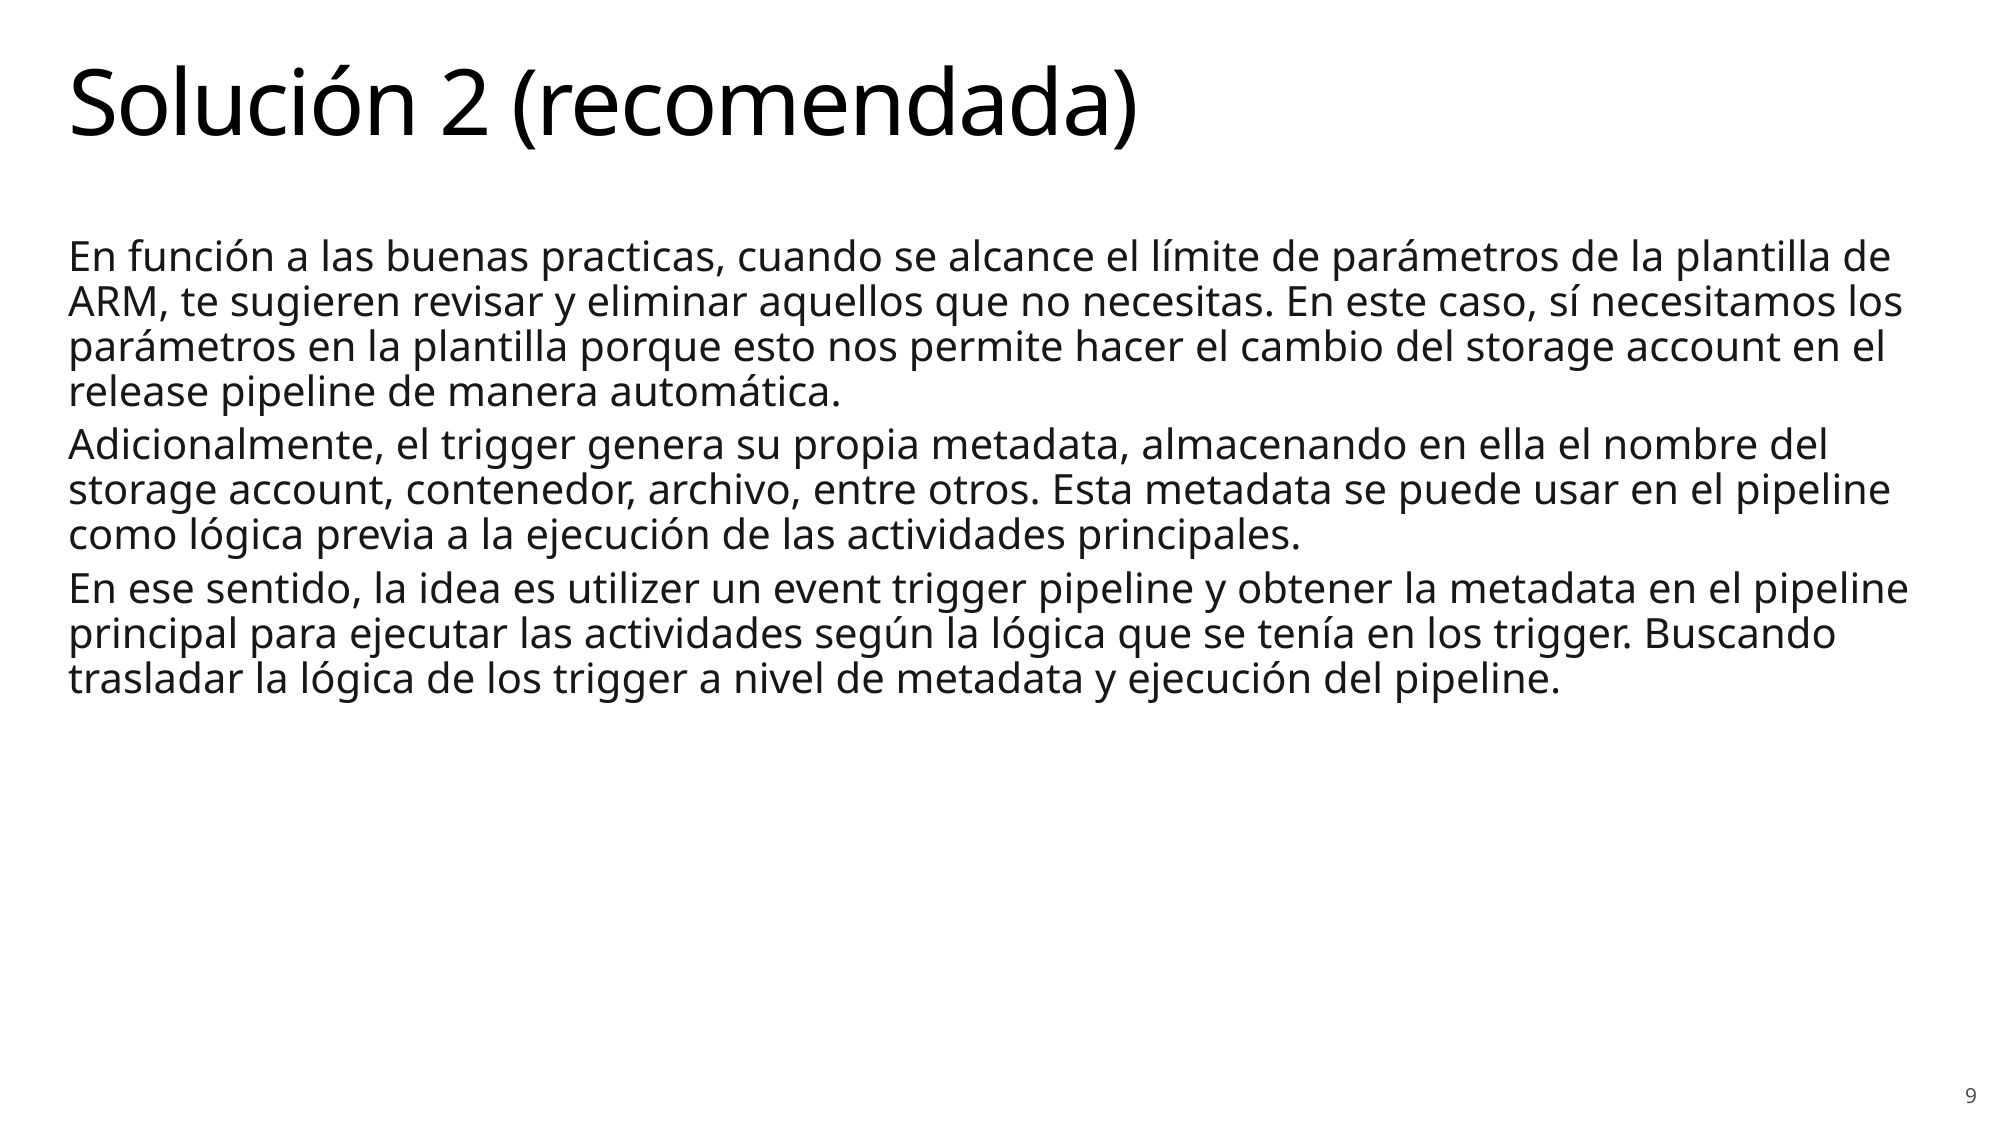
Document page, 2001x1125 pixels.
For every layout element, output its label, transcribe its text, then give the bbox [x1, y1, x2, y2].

slide_number 9 [1934, 1084, 1992, 1110]
list En función a las buenas practicas, cuando se alcance el límite de parámetros de la plantilla de ARM, te sugieren revisar y eliminar aquellos que no necesitas. En este caso, sí necesitamos los parámetros en la plantilla porque esto nos permite hacer el cambio del storage account en el release pipeline de manera automática. Adicionalmente, el trigger genera su propia metadata, almacenando en ella el nombre del storage account, contenedor, archivo, entre otros. Esta metadata se puede usar en el pipeline como lógica previa a la ejecución de las actividades principales. En ese sentido, la idea es utilizer un event trigger pipeline y obtener la metadata en el pipeline principal para ejecutar las actividades según la lógica que se tenía en los trigger. Buscando trasladar la lógica de los trigger a nivel de metadata y ejecución del pipeline. [44, 220, 1956, 726]
title Solución 2 (recomendada) [44, 41, 1925, 196]
